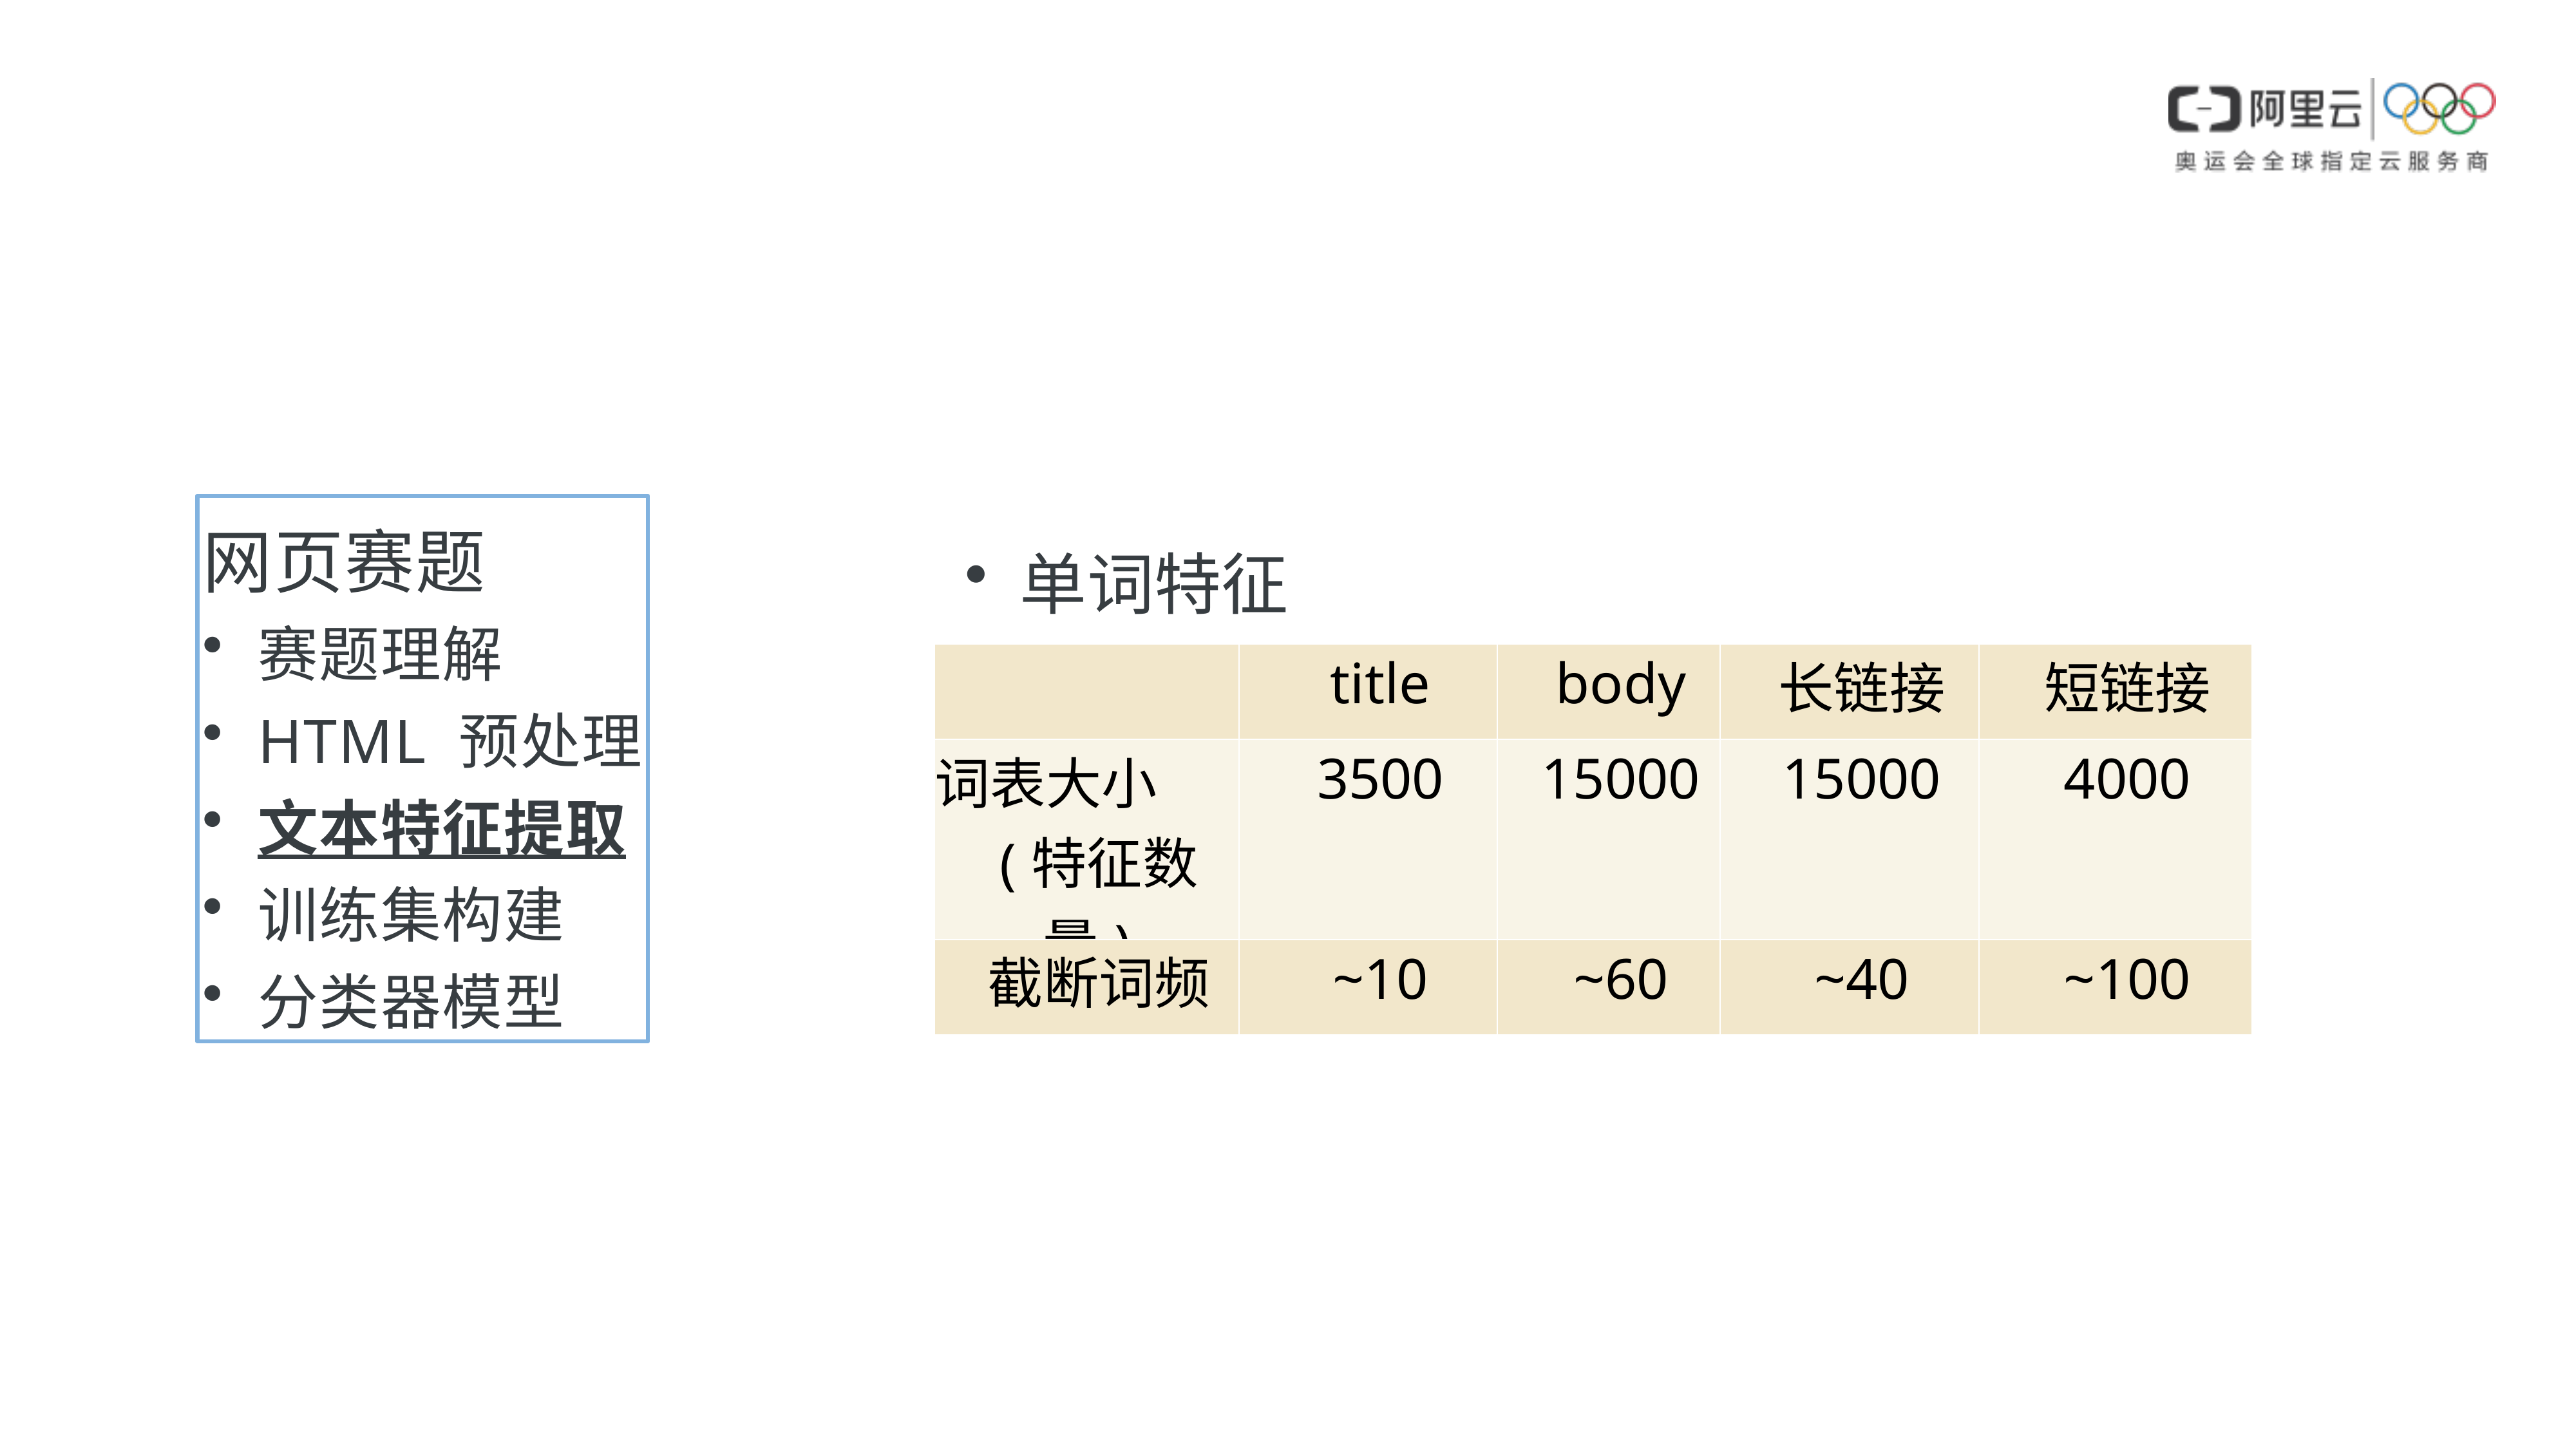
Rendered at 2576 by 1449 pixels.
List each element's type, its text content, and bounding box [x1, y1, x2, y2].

table_cell 截断词频 [935, 940, 1238, 1034]
picture [2168, 78, 2496, 173]
table_cell 词表大小 (特征数量) [935, 740, 1238, 939]
table_cell 4000 [1980, 740, 2251, 939]
table_cell ~10 [1240, 940, 1497, 1034]
table_cell ~100 [1980, 940, 2251, 1034]
table_cell ~40 [1721, 940, 1978, 1034]
table_cell 15000 [1721, 740, 1978, 939]
table_header 短链接 [1980, 645, 2251, 739]
table_cell 15000 [1498, 740, 1719, 939]
table_header 长链接 [1721, 645, 1978, 739]
table_header title [1240, 645, 1497, 739]
text_box 网页赛题 赛题理解 HTML 预处理 文本特征提取 训练集构建 分类器模型 [197, 495, 649, 1042]
text_box 单词特征 [959, 520, 1294, 628]
table_cell 3500 [1240, 740, 1497, 939]
table_cell ~60 [1498, 940, 1719, 1034]
table_header body [1498, 645, 1719, 739]
table_header [935, 645, 1238, 739]
